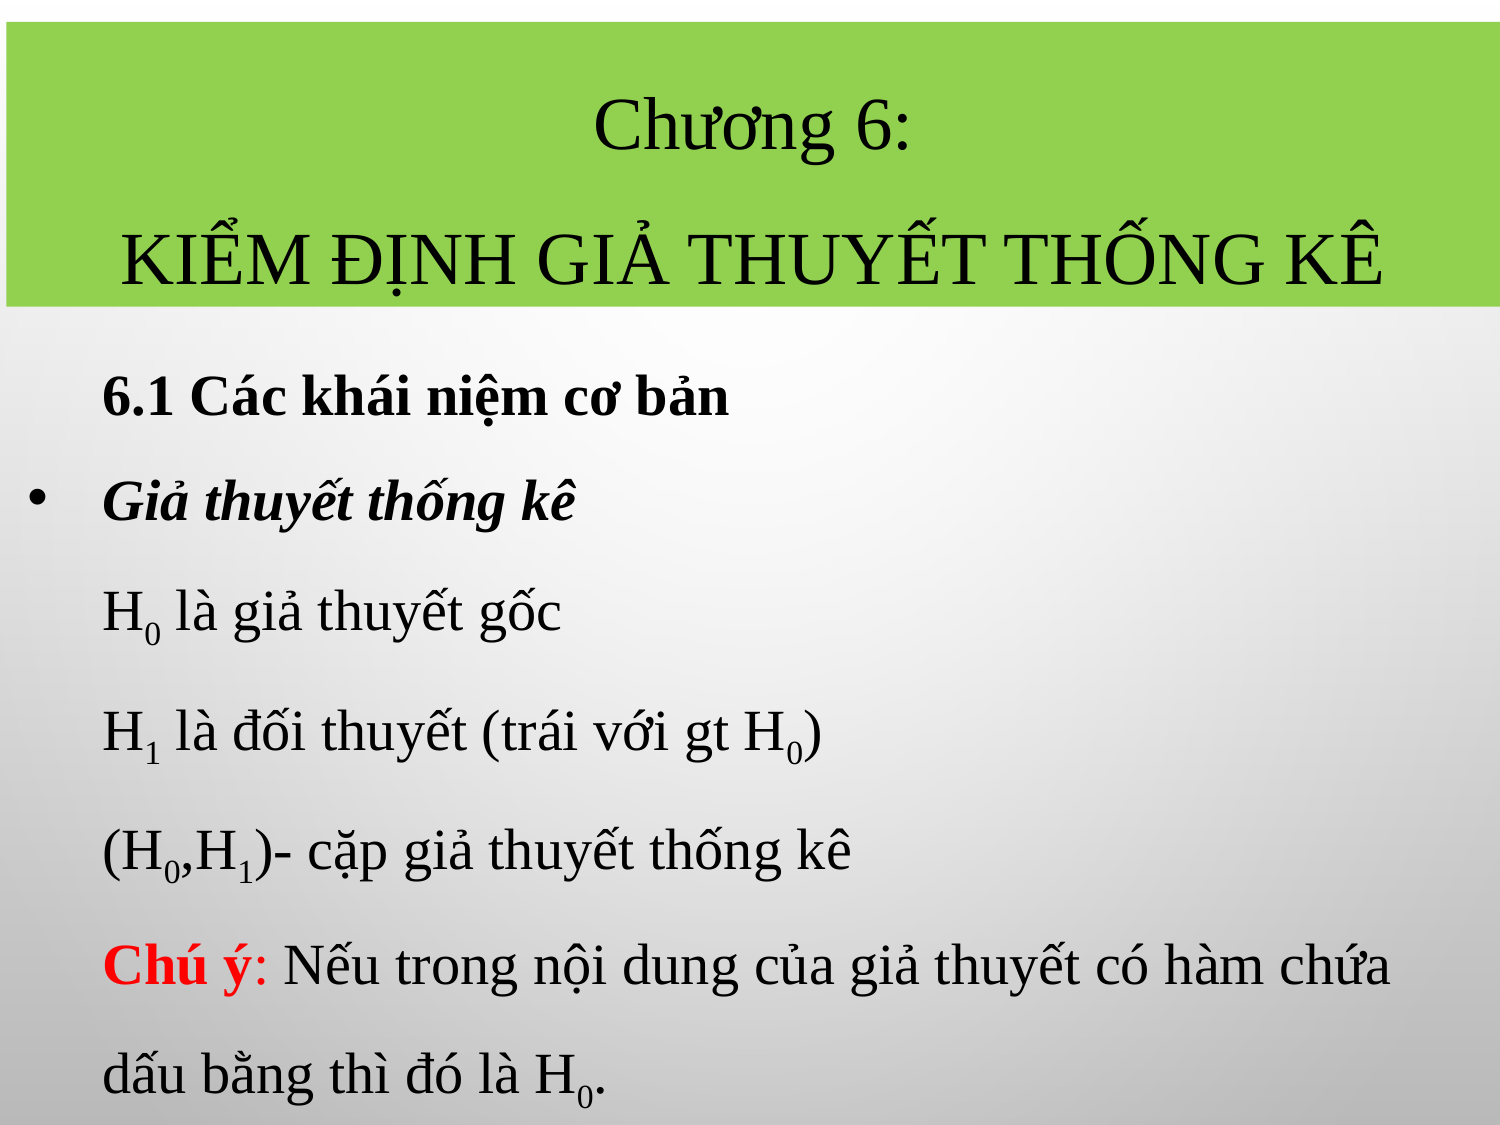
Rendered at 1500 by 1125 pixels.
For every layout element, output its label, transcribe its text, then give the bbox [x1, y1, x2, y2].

text_box H0 là giả thuyết gốc H1 là đối thuyết (trái với gt H0) (H0,H1)- cặp giả thuyết thống kê Chú ý: Nếu trong nội dung của giả thuyết có hàm chứa dấu bằng thì đó là H0. [87, 525, 1463, 1123]
picture [0, 0, 1500, 1125]
text_box Chương 6: Kiểm định giả thuyết thống kê [6, 21, 1500, 307]
text_box 6.1 Các khái niệm cơ bản Giả thuyết thống kê [12, 314, 1438, 540]
